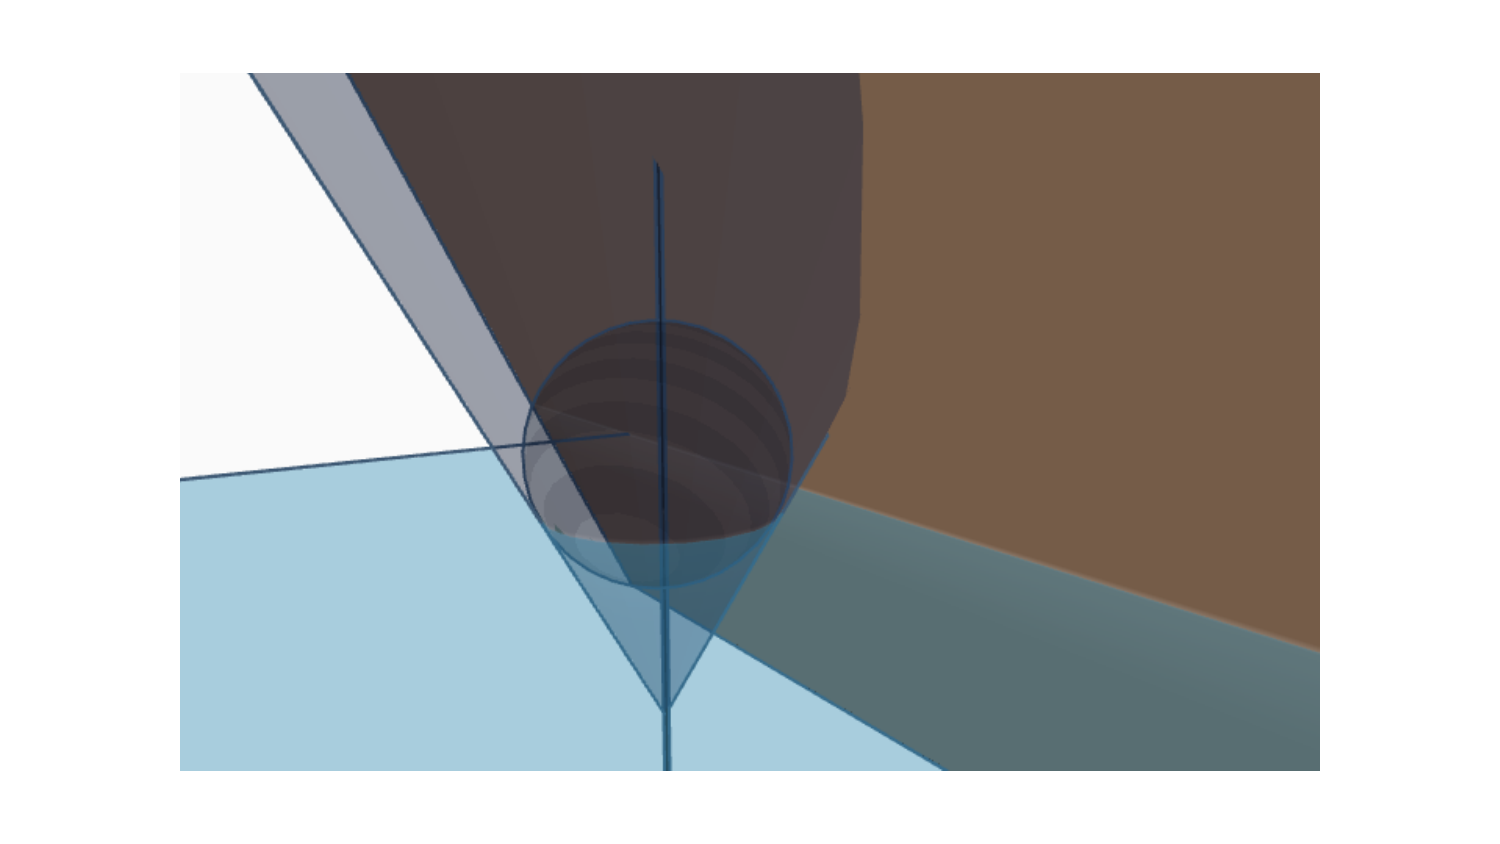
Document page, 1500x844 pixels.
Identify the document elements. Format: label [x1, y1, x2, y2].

picture [180, 73, 1320, 771]
